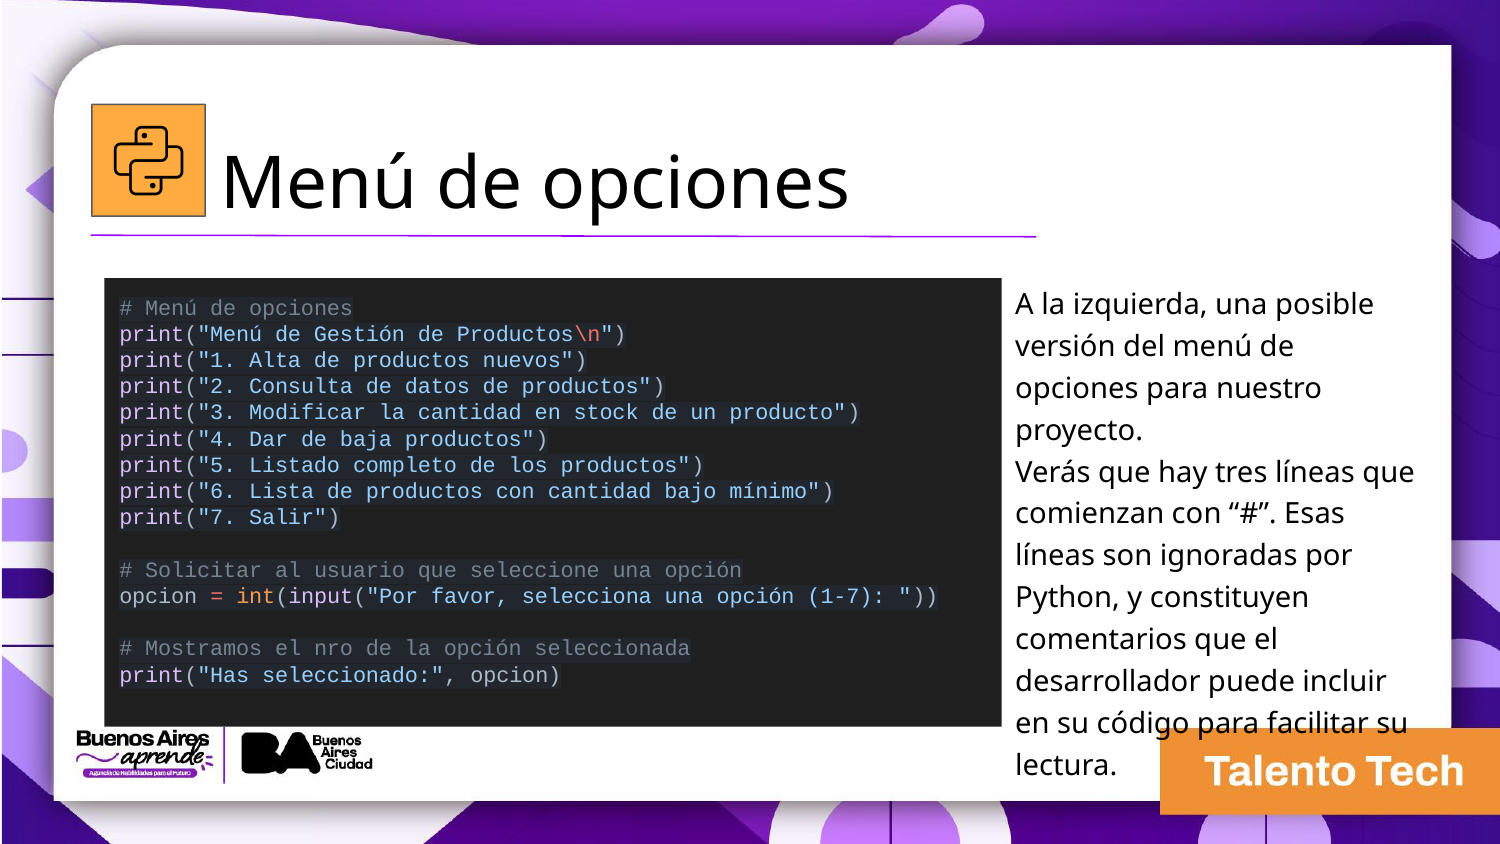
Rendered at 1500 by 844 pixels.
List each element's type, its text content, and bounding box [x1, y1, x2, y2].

text_box A la izquierda, una posible versión del menú de opciones para nuestro proyecto. Verás que hay tres líneas que comienzan con “#”. Esas líneas son ignoradas por Python, y constituyen comentarios que el desarrollador puede incluir en su código para facilitar su lectura. [1015, 278, 1421, 824]
text_box Menú de opciones [220, 118, 1421, 223]
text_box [90, 103, 207, 218]
text_box [1, 0, 1500, 844]
picture [104, 115, 193, 205]
text_box # Menú de opciones print("Menú de Gestión de Productos\n") print("1. Alta de productos nuevos") print("2. Consulta de datos de productos") print("3. Modificar la cantidad en stock de un producto") print("4. Dar de baja productos") print("5. Listado completo de los productos") print("6. Lista de productos con cantidad bajo mínimo") print("7. Salir") # Solicitar al usuario que seleccione una opción opcion = int(input("Por favor, selecciona una opción (1-7): ")) # Mostramos el nro de la opción seleccionada print("Has seleccionado:", opcion) [104, 278, 1002, 727]
